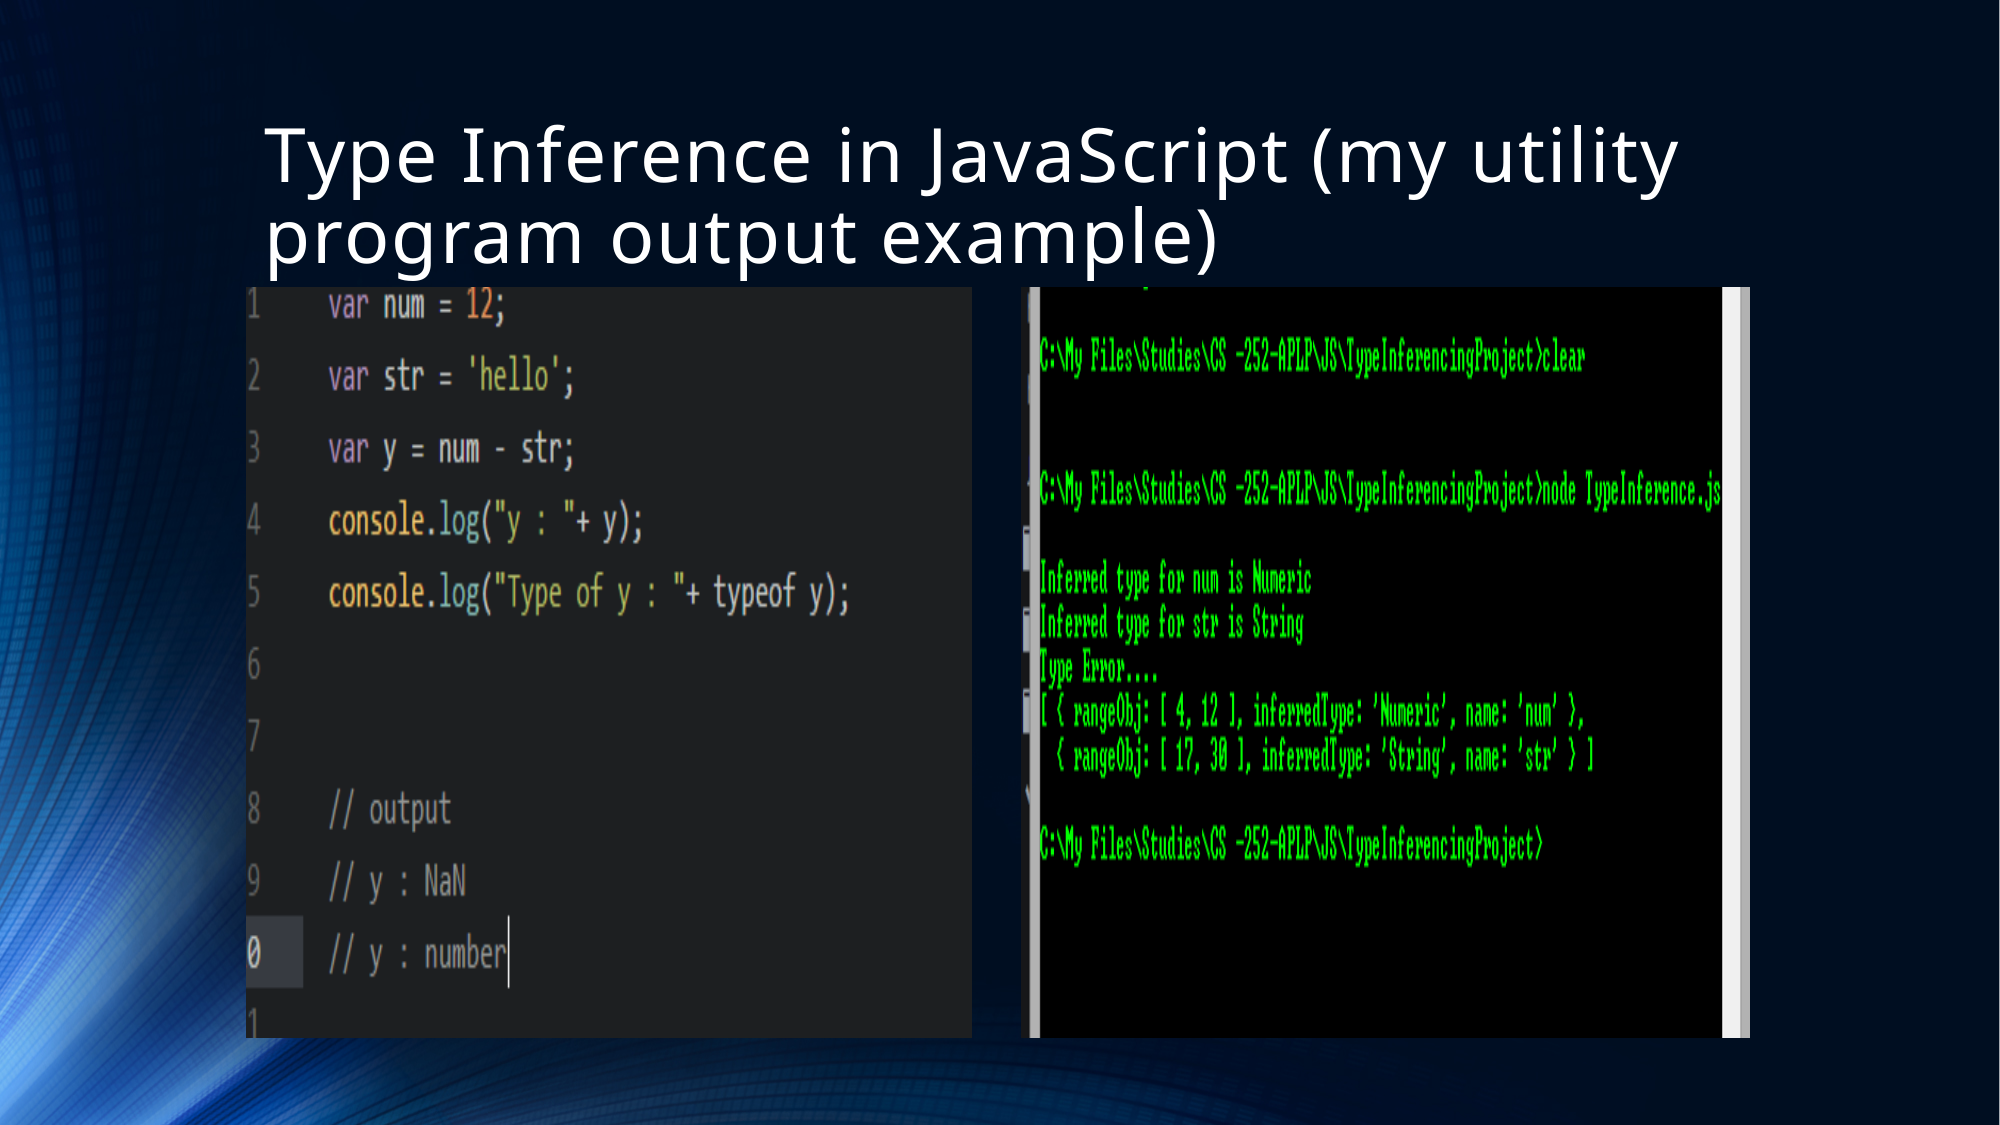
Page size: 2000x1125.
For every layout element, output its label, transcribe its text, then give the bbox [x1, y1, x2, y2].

title Type Inference in JavaScript (my utility program output example) [249, 62, 1750, 288]
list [246, 287, 972, 1038]
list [1021, 287, 1750, 1038]
picture [0, 0, 2000, 1125]
